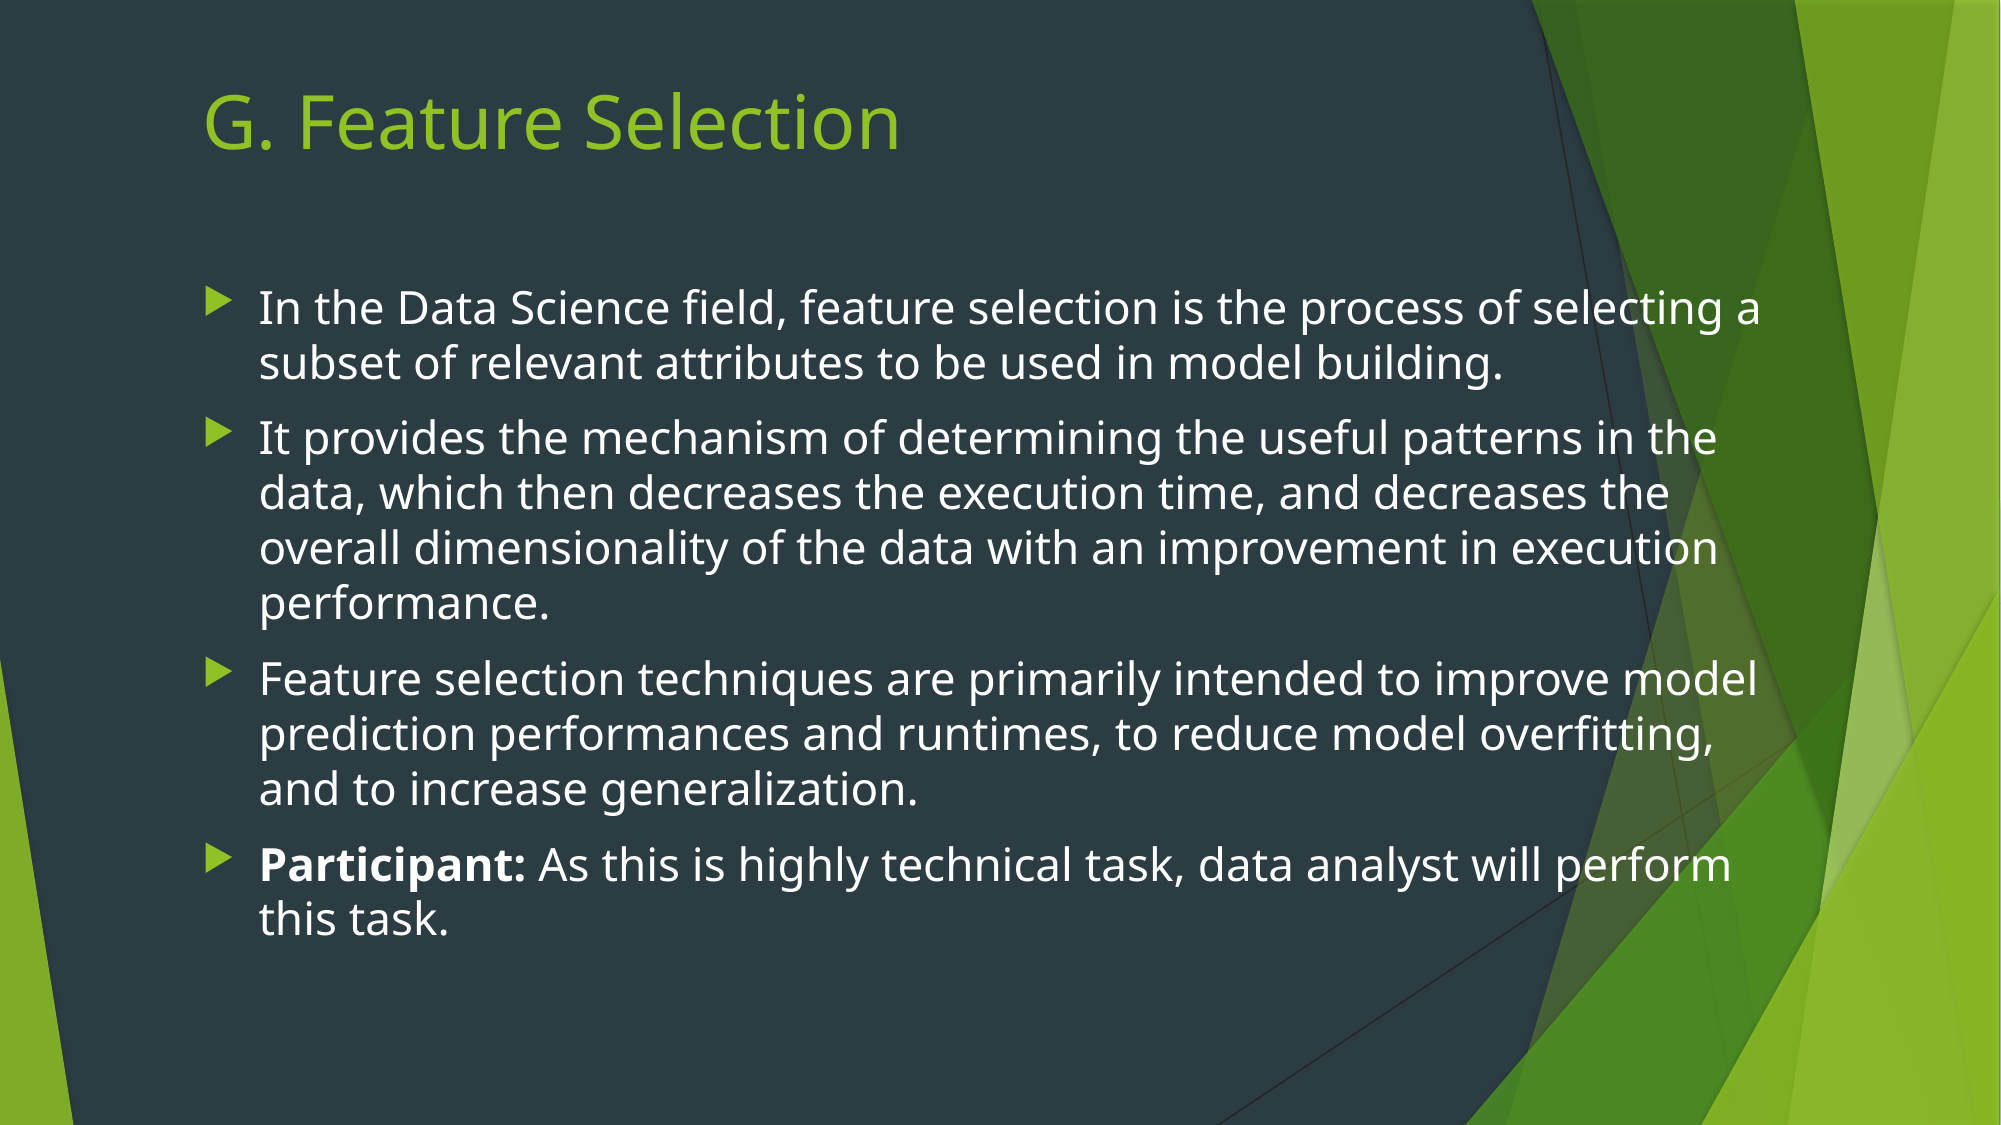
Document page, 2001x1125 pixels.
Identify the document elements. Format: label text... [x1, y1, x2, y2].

list In the Data Science field, feature selection is the process of selecting a subset of relevant attributes to be used in model building. It provides the mechanism of determining the useful patterns in the data, which then decreases the execution time, and decreases the overall dimensionality of the data with an improvement in execution performance. Feature selection techniques are primarily intended to improve model prediction performances and runtimes, to reduce model overfitting, and to increase generalization. Participant: As this is highly technical task, data analyst will perform this task. [187, 270, 1813, 1002]
title G. Feature Selection [187, 66, 1813, 233]
